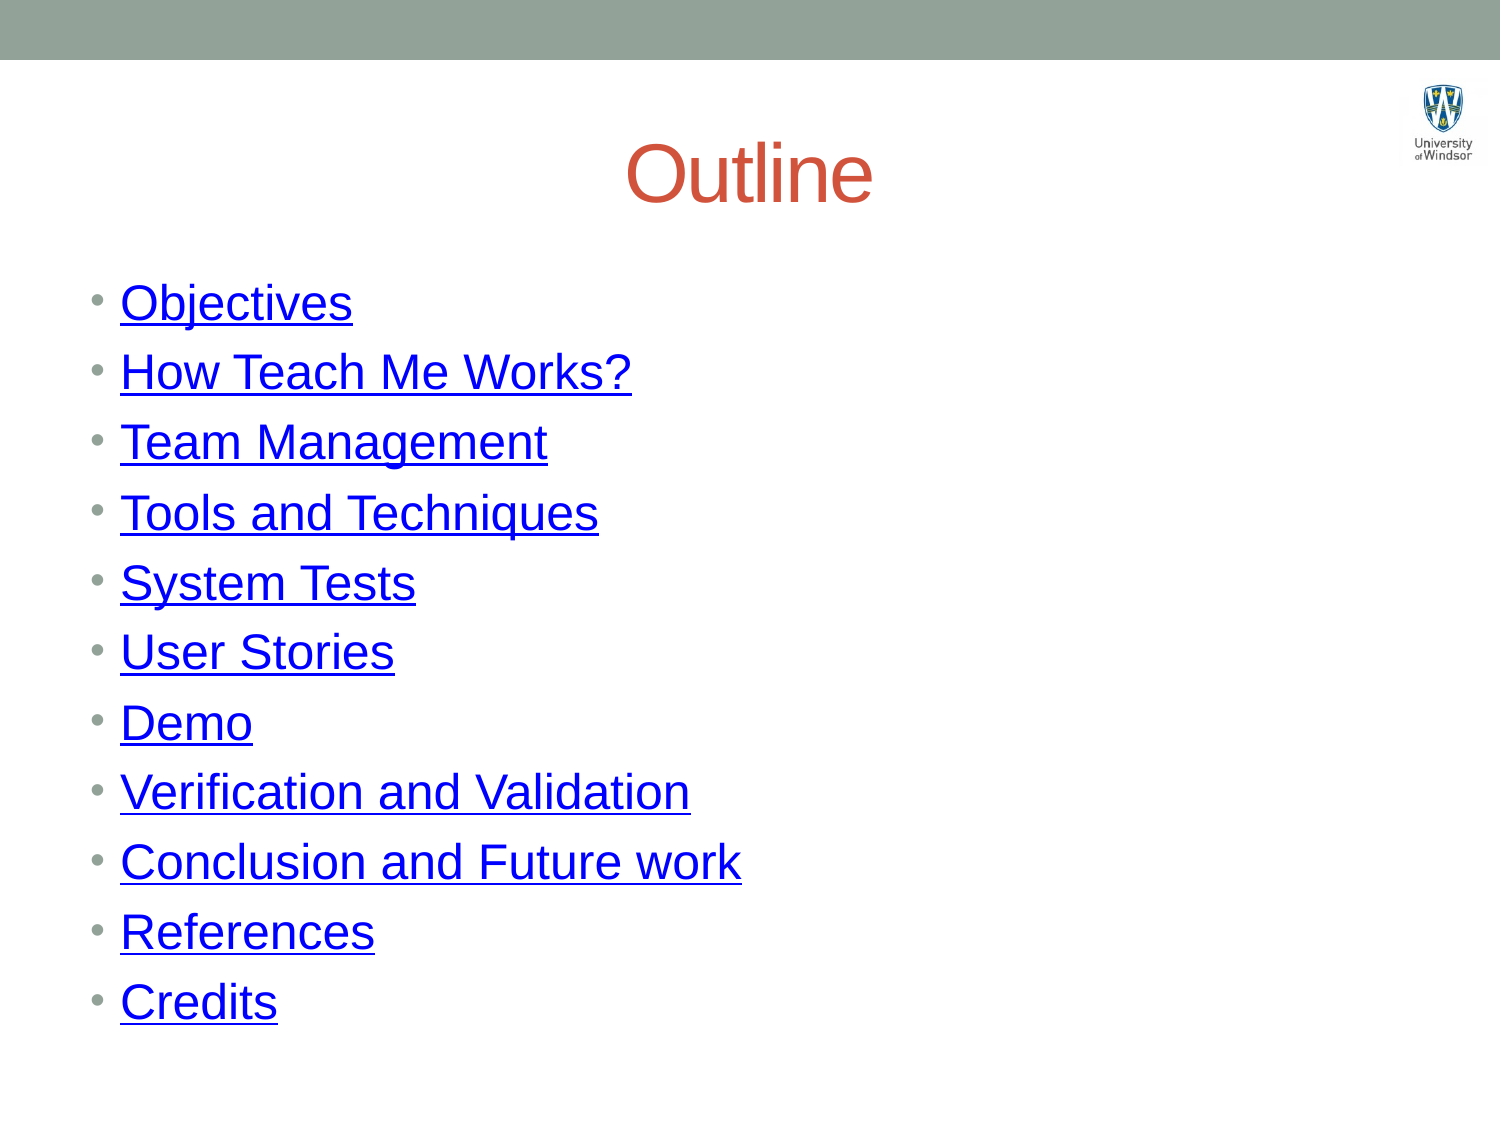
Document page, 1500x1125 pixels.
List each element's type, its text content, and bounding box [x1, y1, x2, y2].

list Objectives How Teach Me Works? Team Management Tools and Techniques System Tests User Stories Demo Verification and Validation Conclusion and Future work References Credits [75, 262, 1425, 1063]
title Outline [75, 87, 1425, 250]
picture [1399, 78, 1488, 166]
